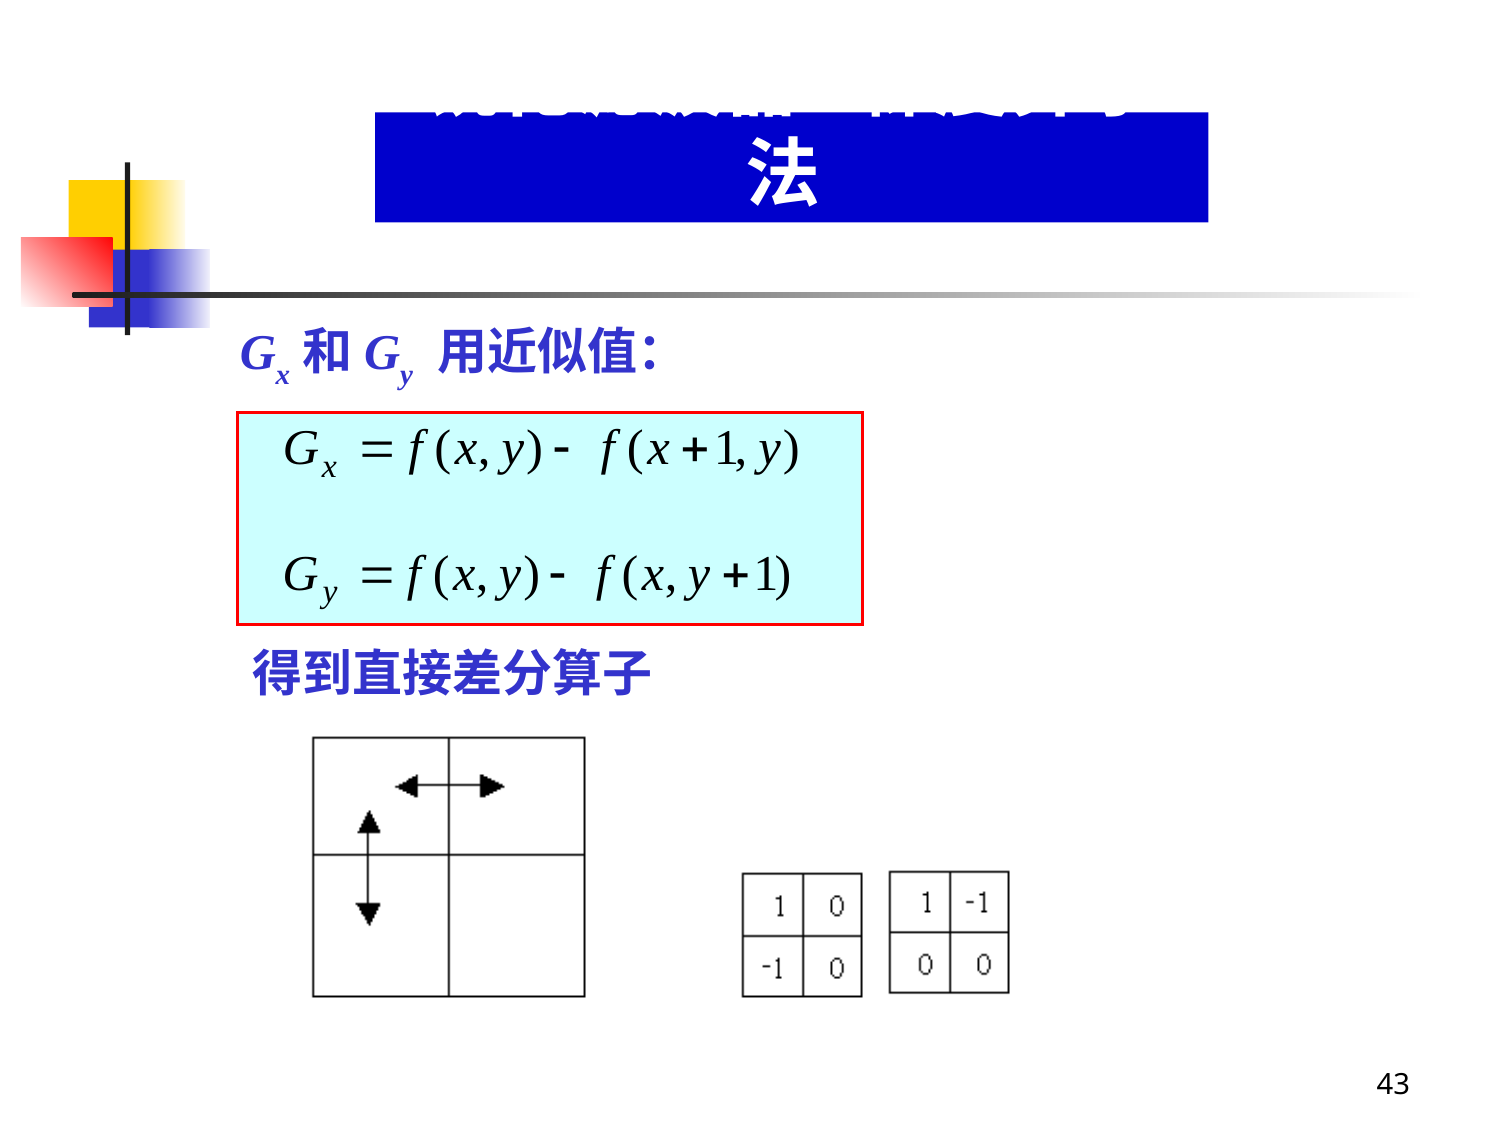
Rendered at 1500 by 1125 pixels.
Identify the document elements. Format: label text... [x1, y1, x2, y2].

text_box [274, 412, 813, 489]
text_box Gx和Gy 用近似值： [224, 312, 833, 399]
title 锐化滤波器-梯度算子法 [374, 112, 1209, 223]
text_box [274, 537, 803, 624]
slide_number 43 [1112, 1037, 1426, 1113]
picture [274, 724, 1042, 1014]
text_box [237, 412, 863, 625]
text_box 得到直接差分算子 [237, 634, 786, 709]
